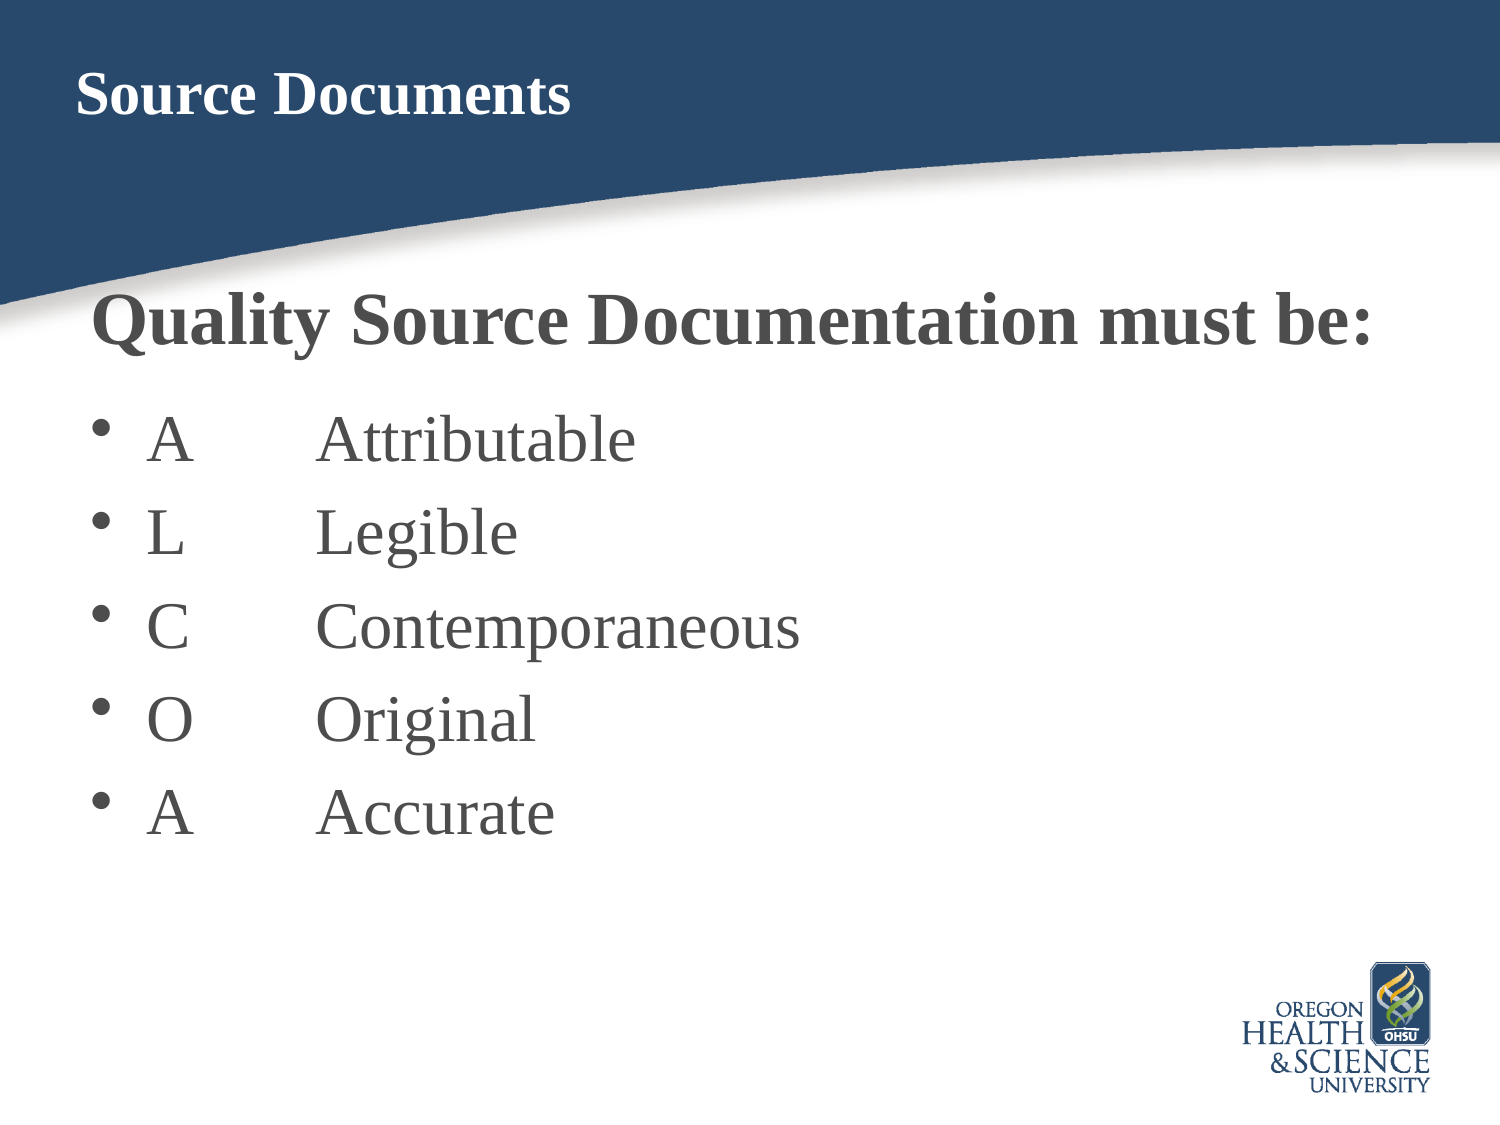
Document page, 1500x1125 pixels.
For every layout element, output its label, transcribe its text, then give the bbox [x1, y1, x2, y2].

title Source Documents [74, 44, 1426, 233]
list A L C O A [74, 387, 299, 1036]
picture [0, 0, 1500, 1125]
list Quality Source Documentation must be: [74, 262, 1413, 368]
list Attributable Legible Contemporaneous Original Accurate [299, 387, 1426, 1036]
